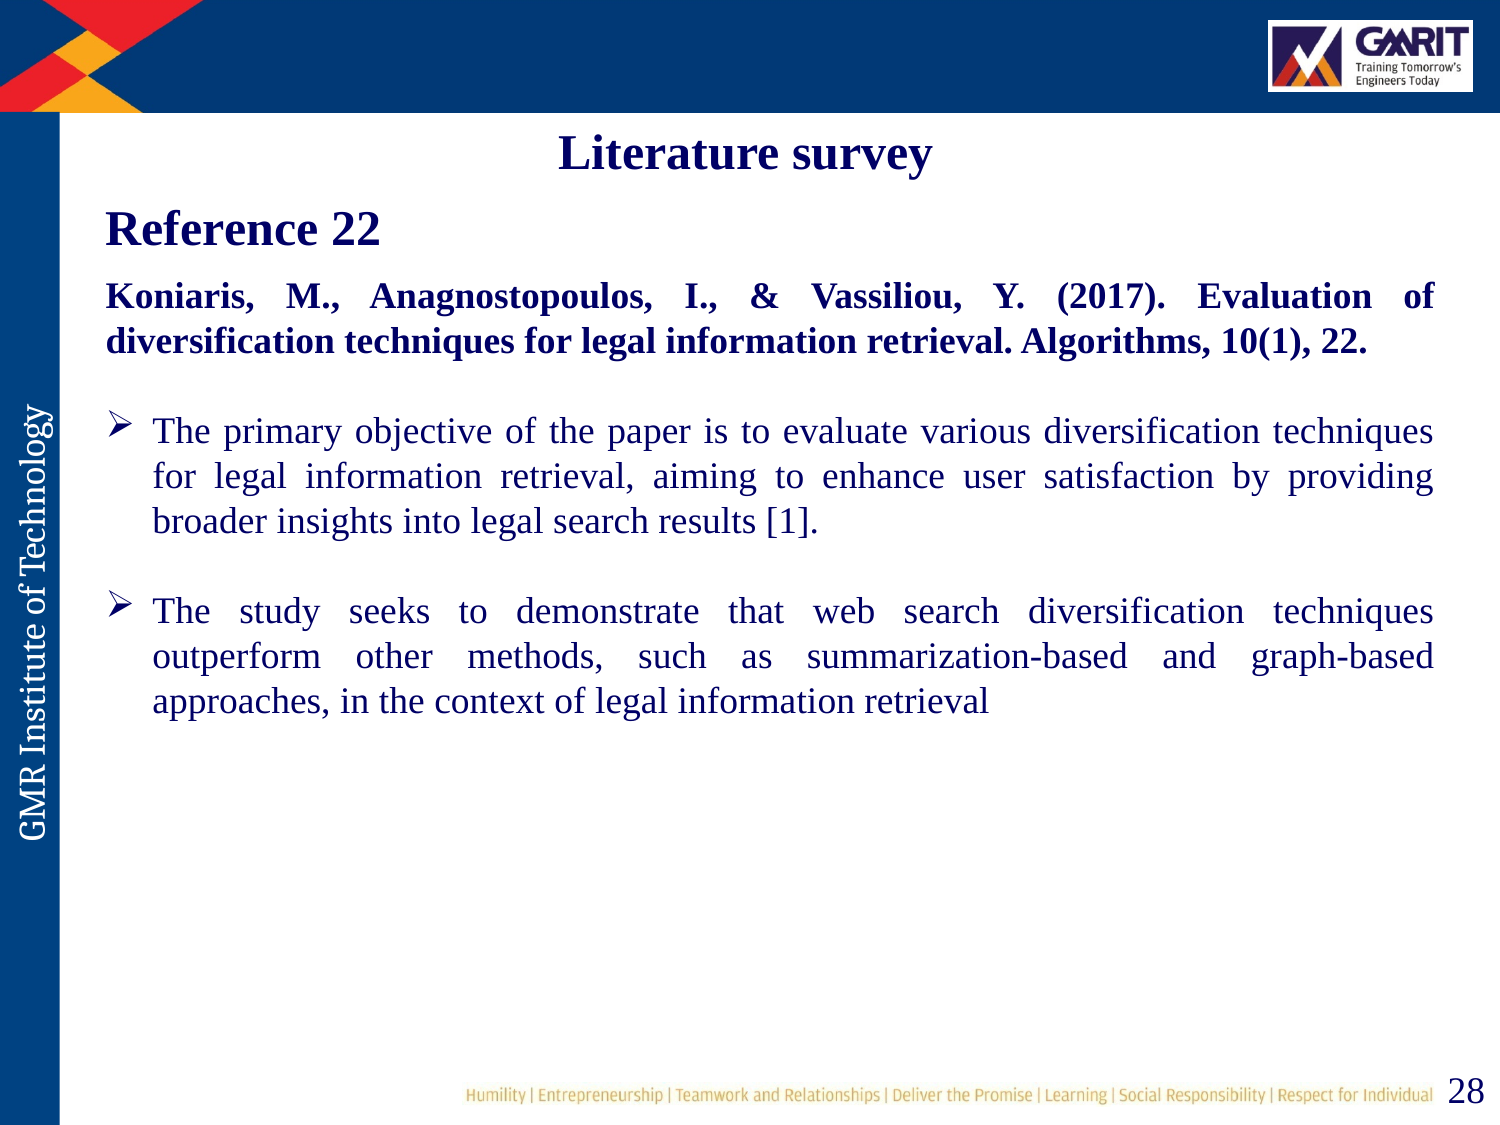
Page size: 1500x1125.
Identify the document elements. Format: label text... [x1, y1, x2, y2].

text_box Koniaris, M., Anagnostopoulos, I., & Vassiliou, Y. (2017). Evaluation of diversification techniques for legal information retrieval. Algorithms, 10(1), 22. The primary objective of the paper is to evaluate various diversification techniques for legal information retrieval, aiming to enhance user satisfaction by providing broader insights into legal search results [1]. The study seeks to demonstrate that web search diversification techniques outperform other methods, such as summarization-based and graph-based approaches, in the context of legal information retrieval [90, 263, 1451, 705]
text_box Reference 22 [90, 187, 848, 263]
text_box [90, 705, 1451, 812]
picture [462, 1082, 1187, 1107]
slide_number 28 [1187, 1058, 1500, 1110]
text_box Literature survey [543, 112, 1301, 187]
picture [0, 0, 1500, 113]
